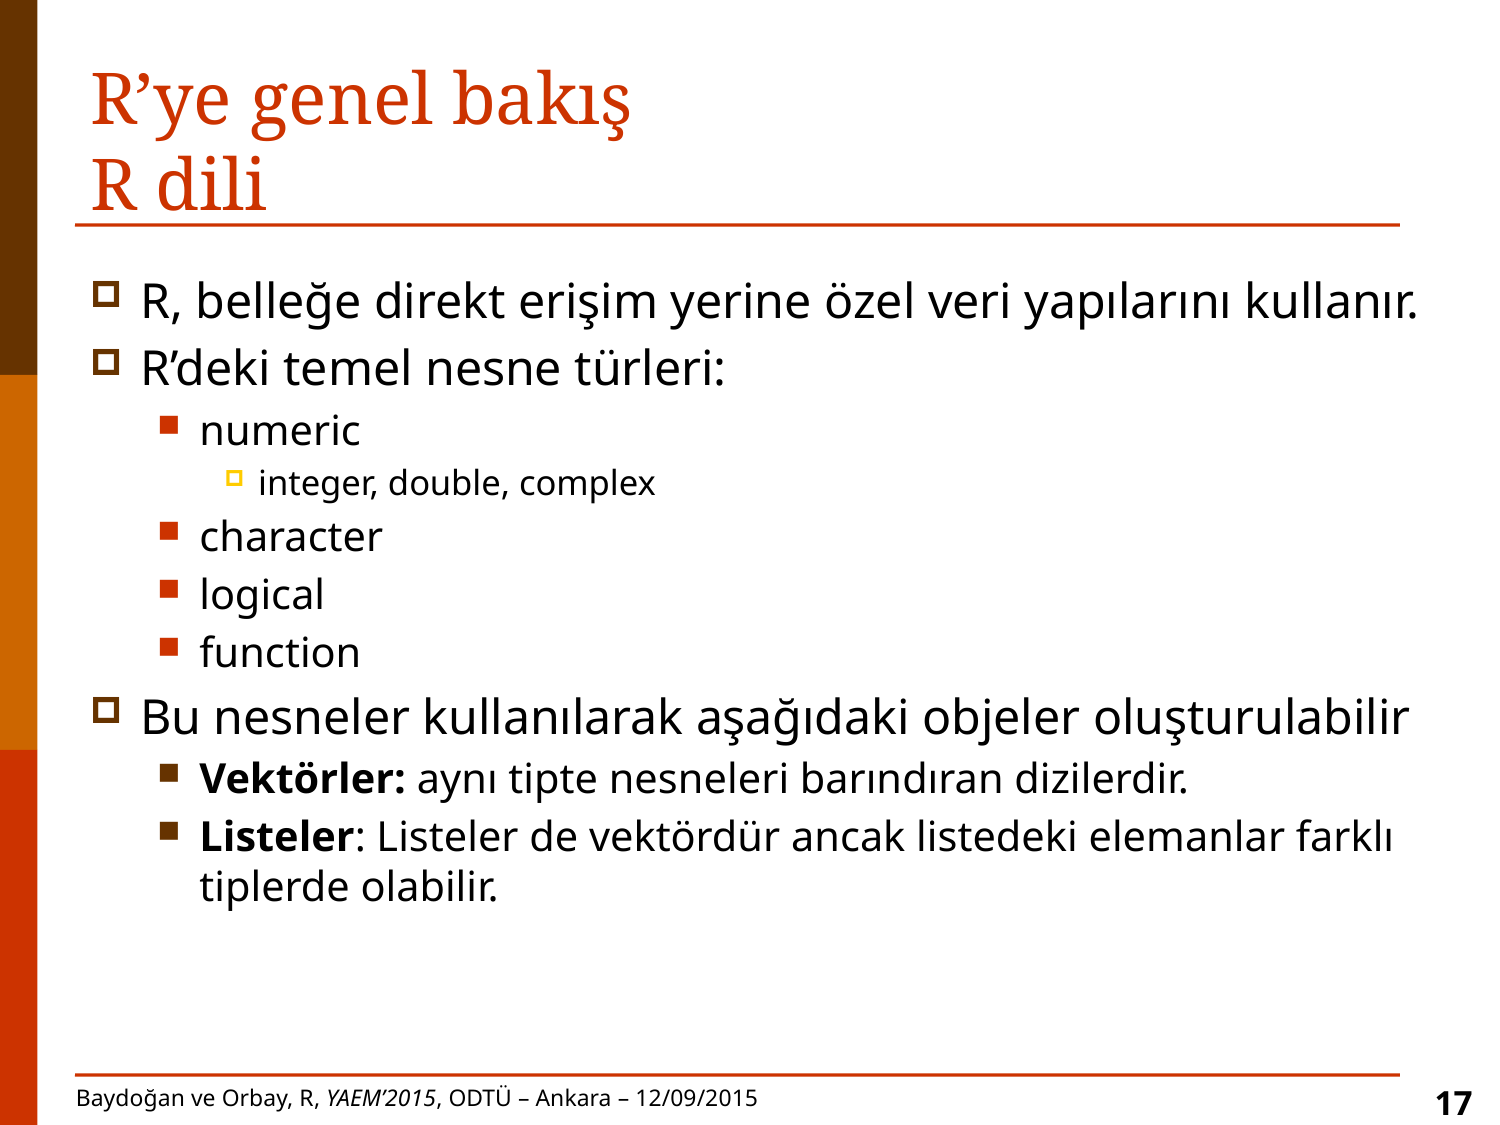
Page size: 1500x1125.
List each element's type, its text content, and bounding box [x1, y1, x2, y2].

title R’ye genel bakış R dili [74, 45, 1426, 233]
list R, belleğe direkt erişim yerine özel veri yapılarını kullanır. R’deki temel nesne türleri: numeric integer, double, complex character logical function Bu nesneler kullanılarak aşağıdaki objeler oluşturulabilir Vektörler: aynı tipte nesneleri barındıran dizilerdir. Listeler: Listeler de vektördür ancak listedeki elemanlar farklı tiplerde olabilir. [74, 262, 1451, 1006]
slide_number 17 [1137, 1074, 1488, 1125]
